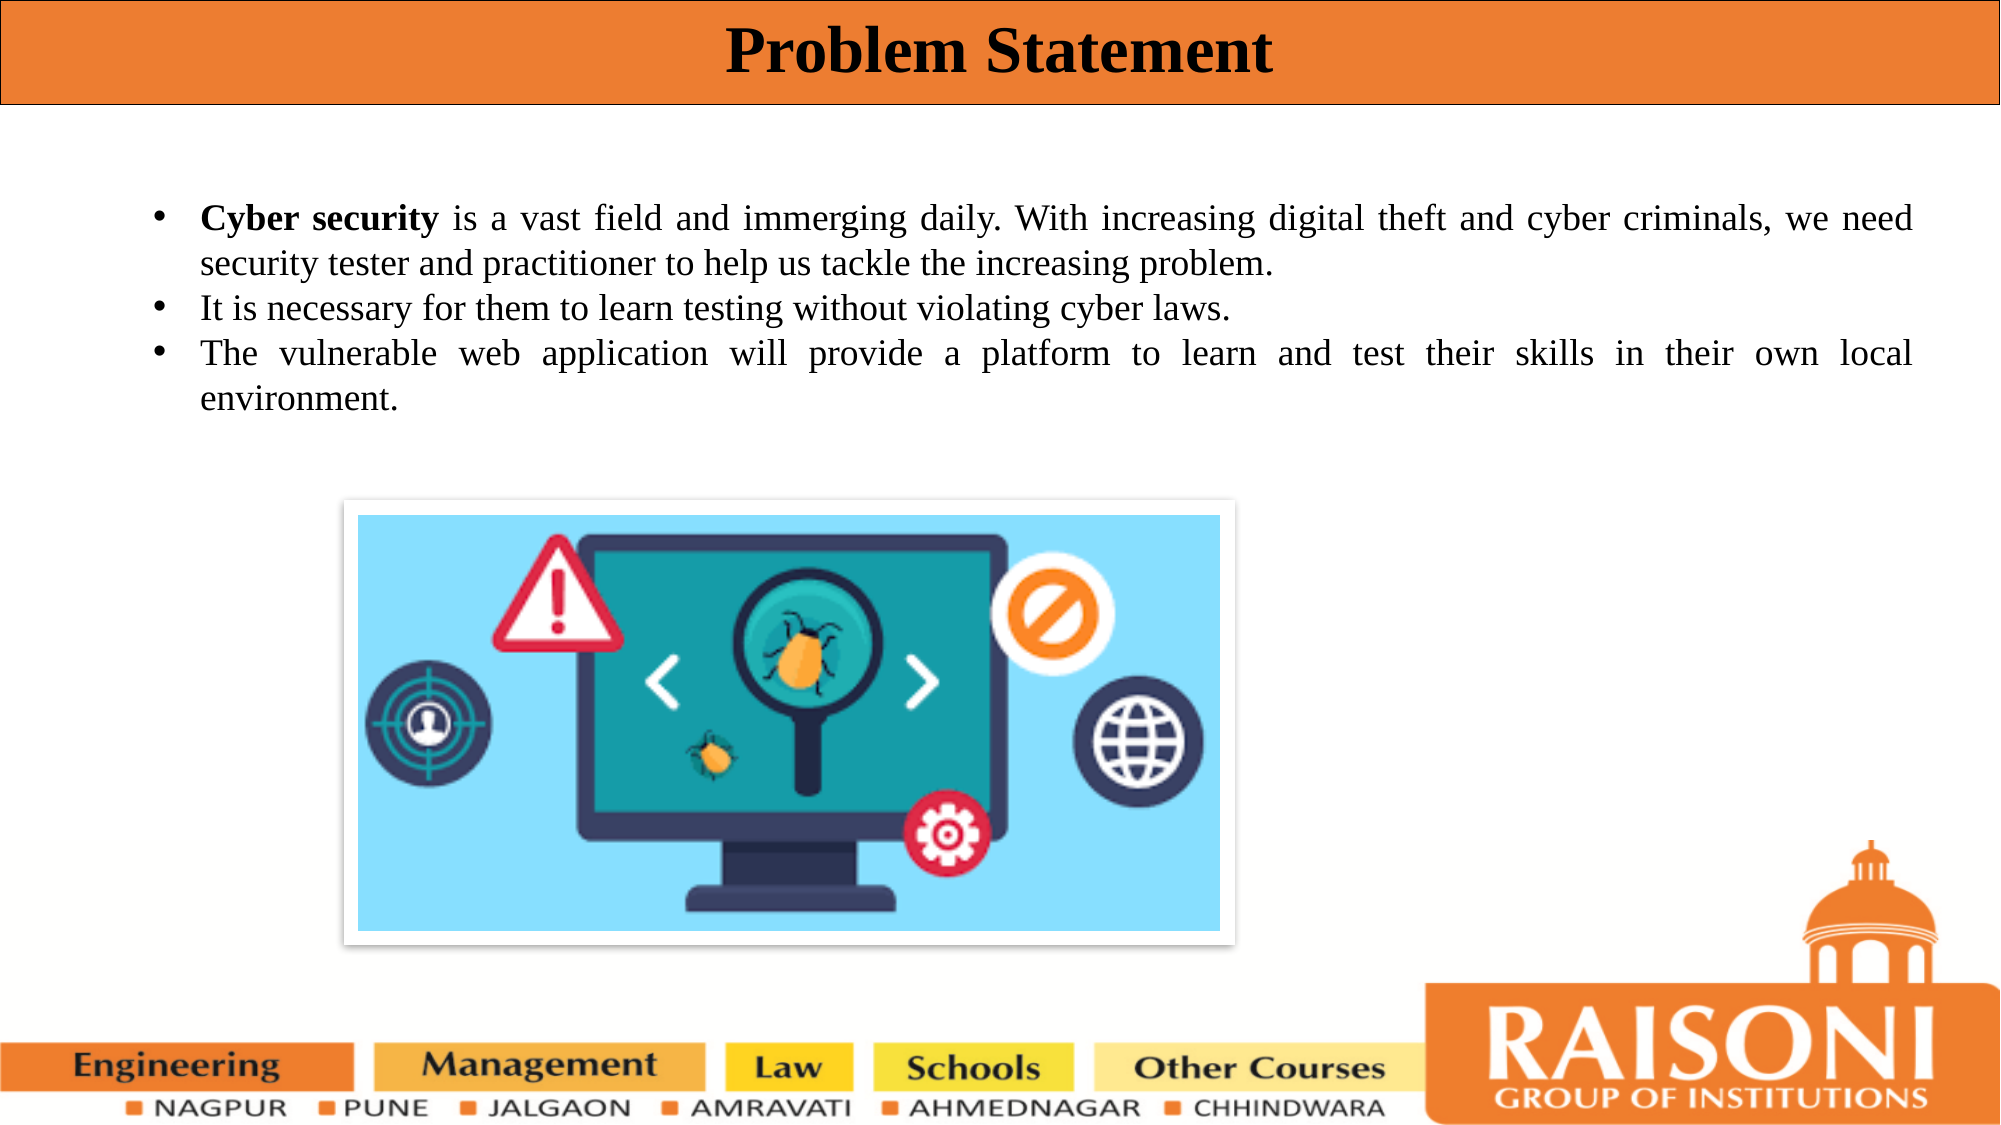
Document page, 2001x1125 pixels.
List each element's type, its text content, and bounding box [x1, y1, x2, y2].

text_box Cyber security is a vast field and immerging daily. With increasing digital theft and cyber criminals, we need security tester and practitioner to help us tackle the increasing problem. It is necessary for them to learn testing without violating cyber laws. The vulnerable web application will provide a platform to learn and test their skills in their own local environment. [138, 186, 1931, 426]
text_box Problem Statement [0, 0, 2000, 105]
picture [0, 514, 2000, 1125]
